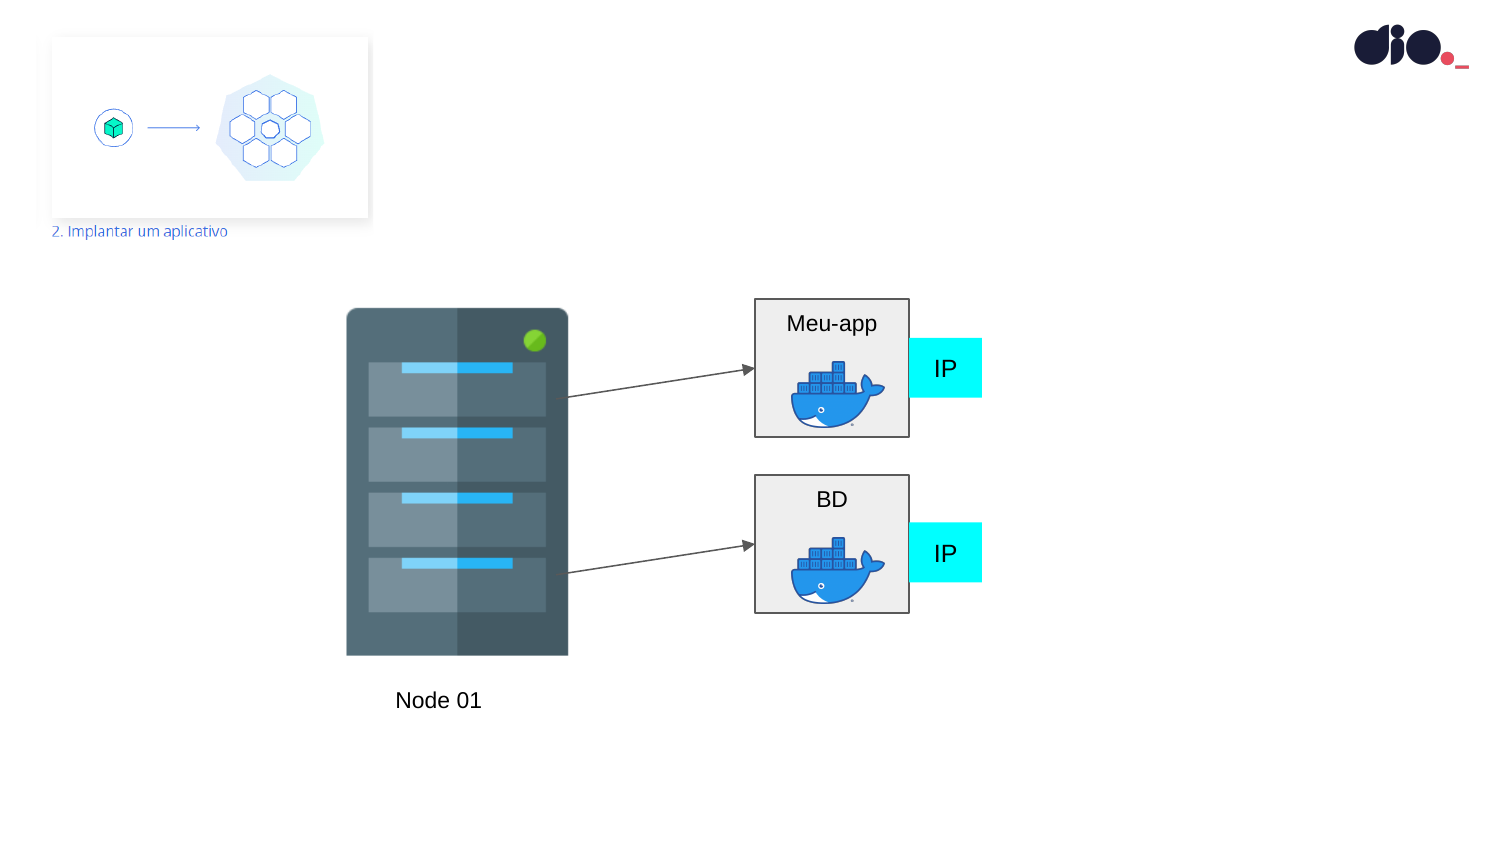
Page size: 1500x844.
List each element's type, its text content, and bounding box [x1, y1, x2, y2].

text_box BD [745, 470, 919, 526]
text_box IP [909, 522, 982, 583]
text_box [555, 543, 756, 576]
picture [1339, 15, 1479, 78]
text_box Node 01 [380, 672, 535, 727]
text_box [555, 367, 756, 400]
picture [337, 300, 578, 665]
text_box Meu-app [745, 294, 919, 350]
picture [36, 23, 374, 248]
picture [791, 537, 885, 604]
picture [791, 361, 885, 428]
text_box IP [909, 337, 982, 398]
text_box [755, 526, 910, 613]
text_box [755, 350, 910, 438]
